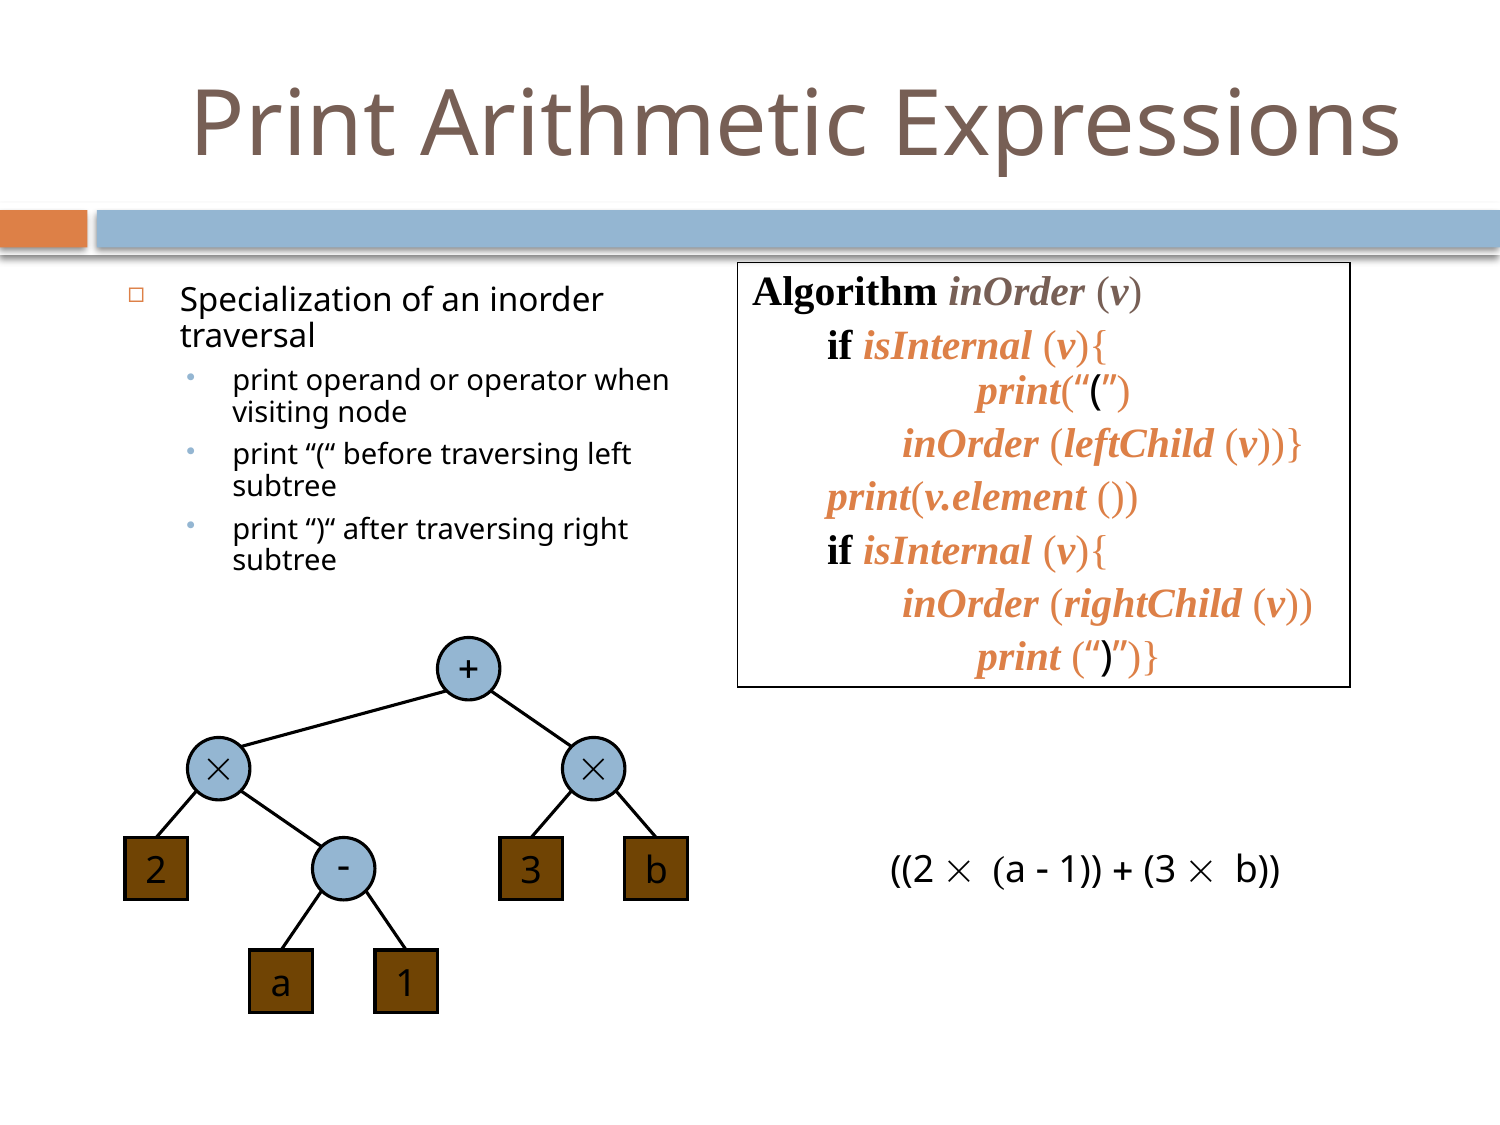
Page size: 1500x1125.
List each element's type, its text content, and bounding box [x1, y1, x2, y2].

list Specialization of an inorder traversal print operand or operator when visiting node print “(“ before traversing left subtree print “)“ after traversing right subtree [112, 275, 713, 576]
title Print Arithmetic Expressions [174, 24, 1500, 213]
text_box ((2  (a - 1)) + (3  b)) [875, 837, 1296, 898]
text_box Algorithm inOrder (v) if isInternal (v){ print(“(’’) inOrder (leftChild (v))} print(v.element ()) if isInternal (v){ inOrder (rightChild (v)) print (“)’’)} [737, 262, 1350, 688]
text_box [124, 637, 688, 1013]
